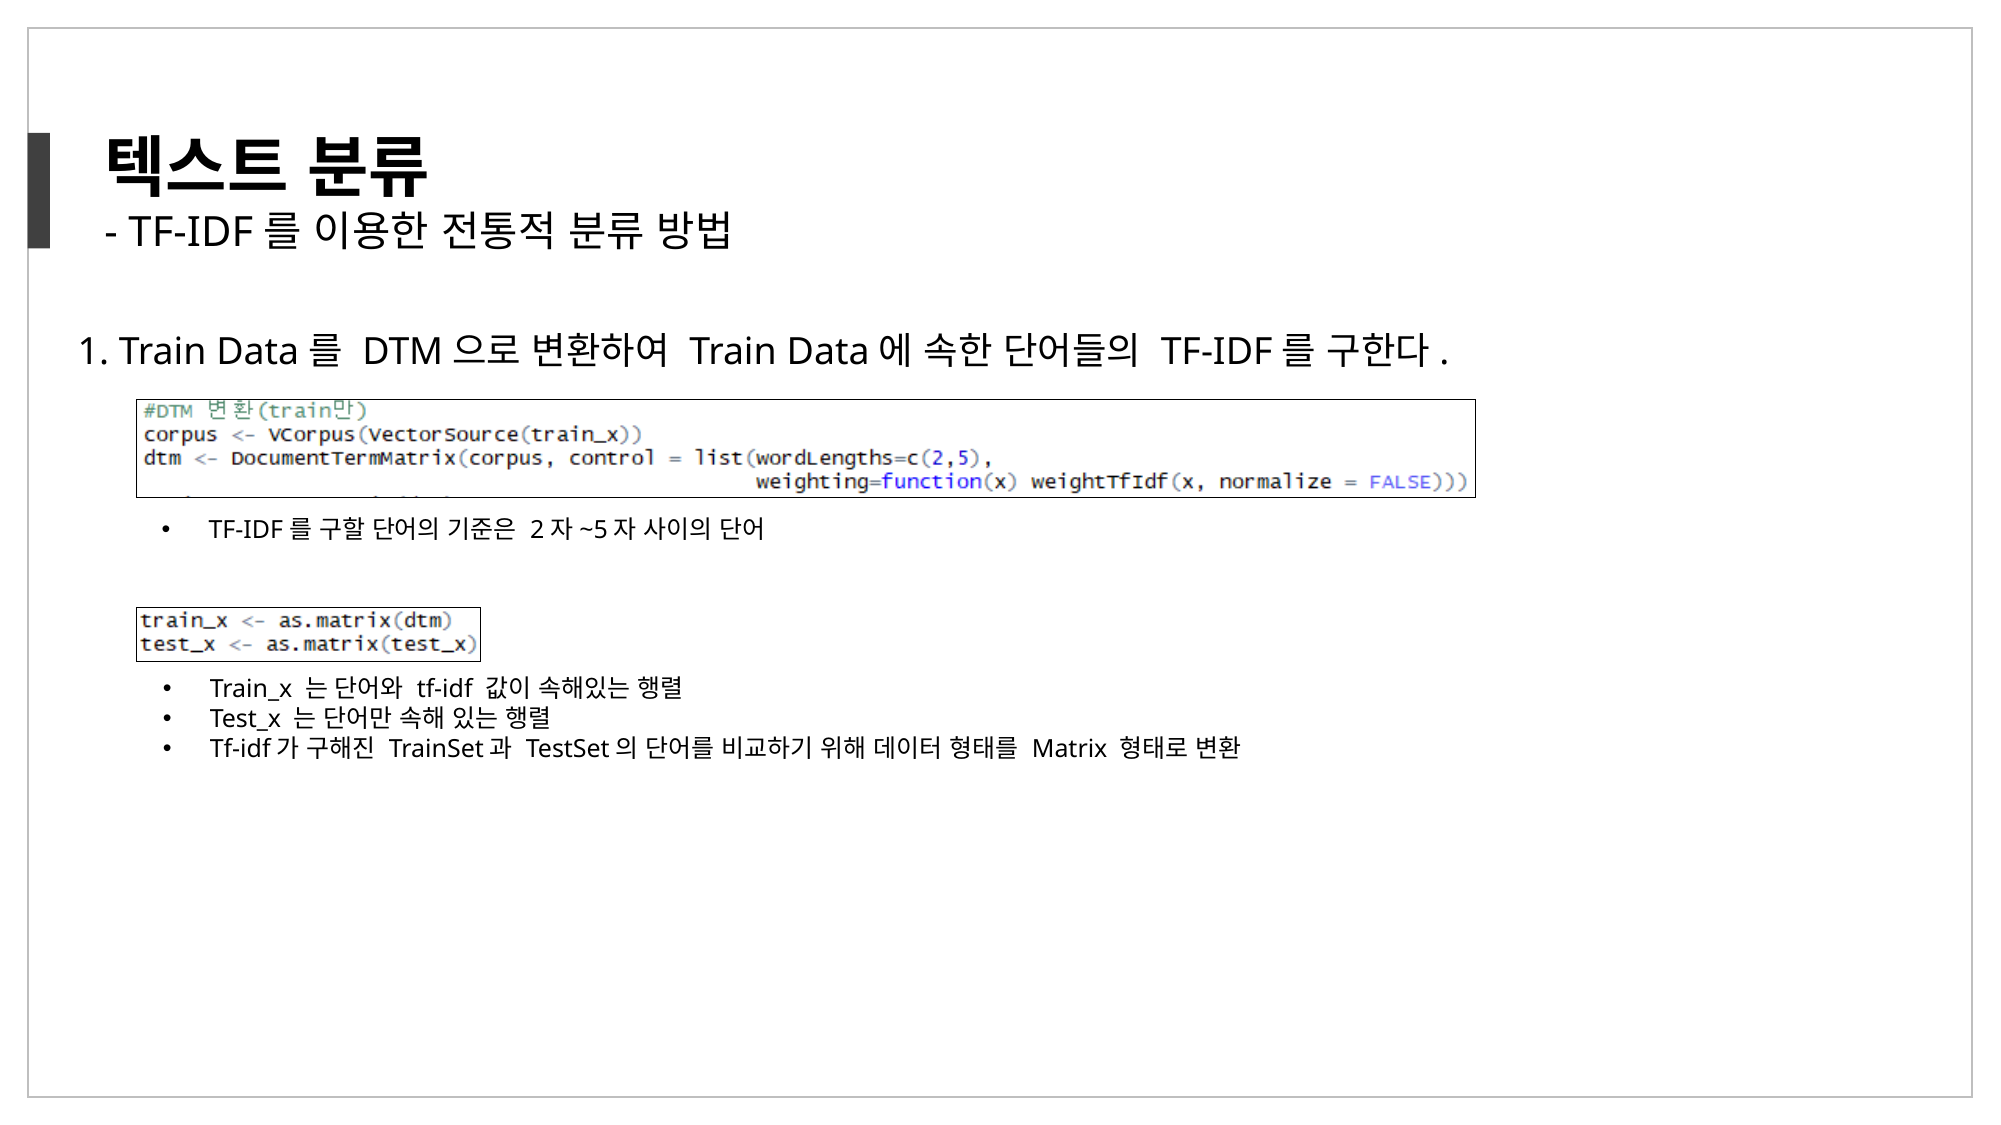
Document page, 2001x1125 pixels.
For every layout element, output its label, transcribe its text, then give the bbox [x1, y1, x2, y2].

text_box Train_x 는 단어와 tf-idf 값이 속해있는 행렬 Test_x 는 단어만 속해 있는 행렬 Tf-idf가 구해진 TrainSet과 TestSet의 단어를 비교하기 위해 데이터 형태를 Matrix 형태로 변환 [148, 665, 1257, 770]
text_box [328, 498, 359, 506]
text_box TF-IDF를 구할 단어의 기준은 2자~5자 사이의 단어 [146, 506, 781, 551]
text_box [27, 132, 51, 249]
text_box [27, 27, 1973, 1098]
text_box 1. Train Data를 DTM으로 변환하여 Train Data에 속한 단어들의 TF-IDF를 구한다. [62, 319, 1464, 425]
text_box 텍스트 분류 - TF-IDF를 이용한 전통적 분류 방법 [89, 117, 749, 263]
picture [136, 606, 481, 662]
picture [136, 399, 1476, 498]
